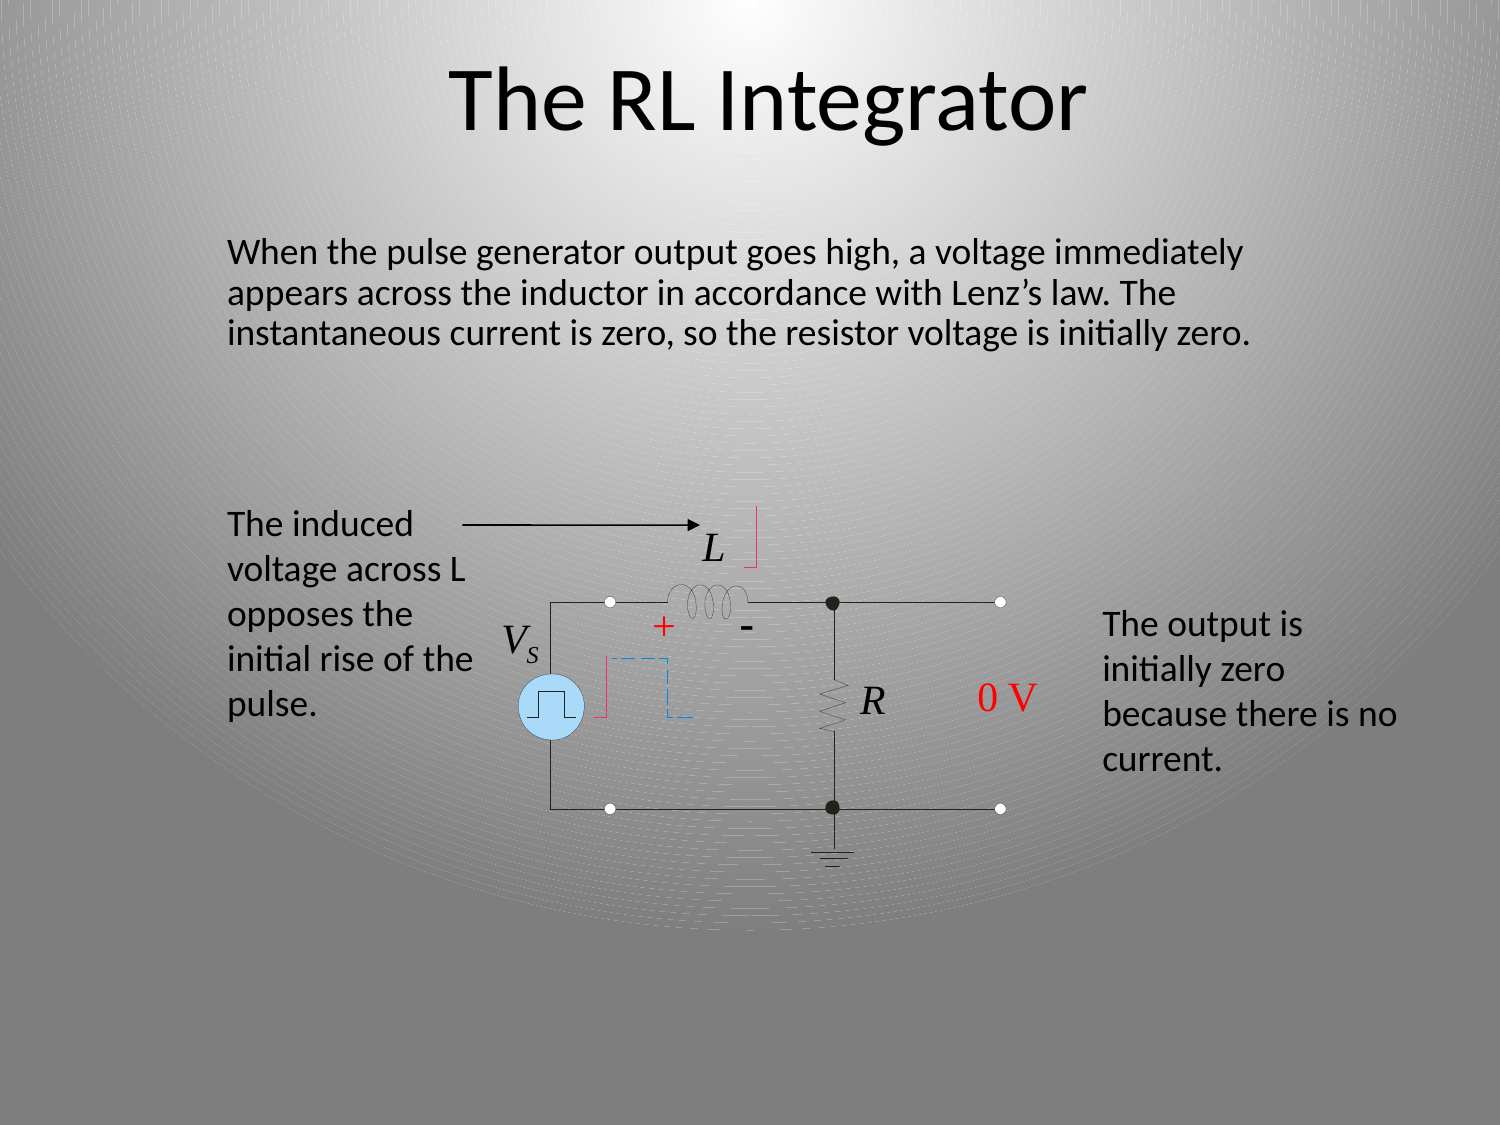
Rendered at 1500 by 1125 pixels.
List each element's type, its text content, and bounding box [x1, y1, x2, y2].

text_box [591, 503, 762, 577]
text_box When the pulse generator output goes high, a voltage immediately appears across the inductor in accordance with Lenz’s law. The instantaneous current is zero, so the resistor voltage is initially zero. [212, 224, 1350, 362]
text_box The RL Integrator [212, 12, 1325, 175]
text_box The induced voltage across L opposes the initial rise of the pulse. [212, 491, 513, 732]
text_box 0 V [1016, 662, 1075, 728]
text_box The output is initially zero because there is no current. [1087, 591, 1425, 787]
text_box L [767, 512, 775, 577]
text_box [512, 578, 1013, 876]
